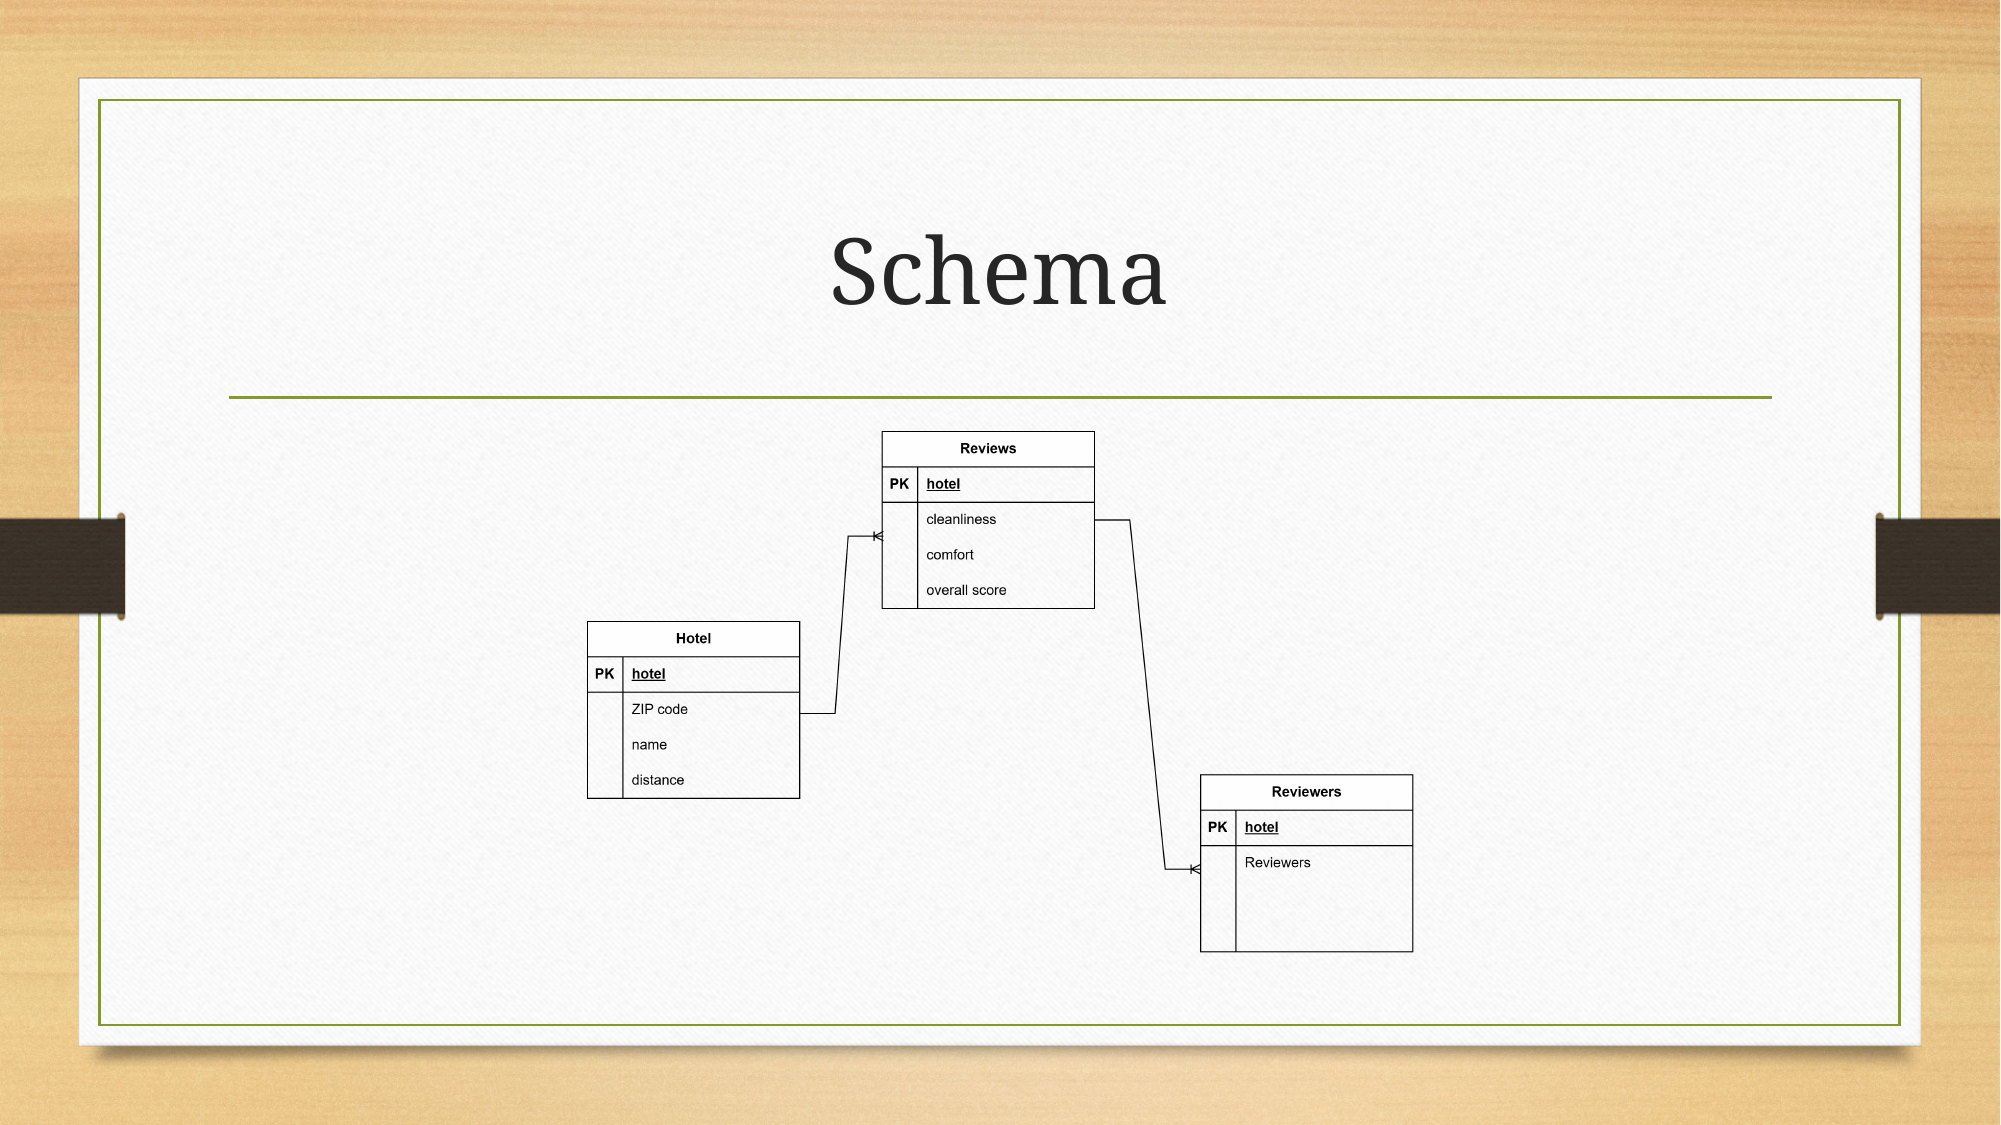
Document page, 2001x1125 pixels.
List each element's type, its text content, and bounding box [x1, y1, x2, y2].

title Schema [212, 161, 1788, 375]
picture [0, 0, 2001, 1125]
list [575, 419, 1425, 964]
